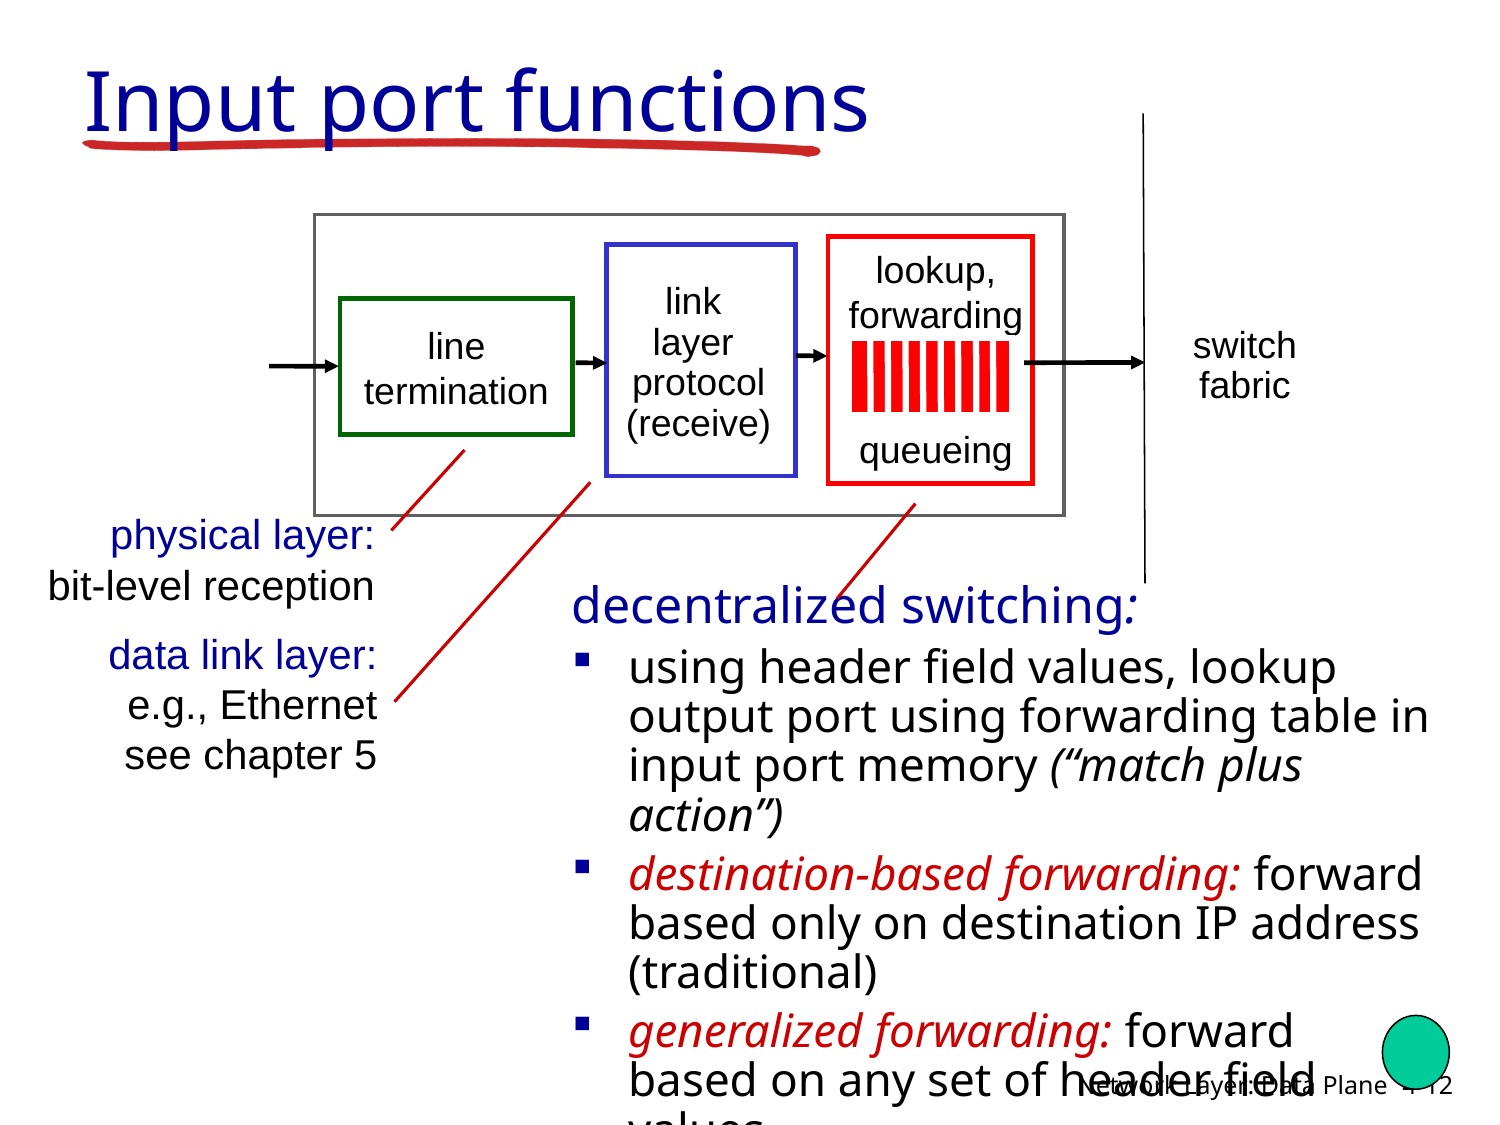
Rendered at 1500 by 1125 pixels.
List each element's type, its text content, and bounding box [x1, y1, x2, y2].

slide_number 4-12 [1386, 1061, 1480, 1108]
text_box [796, 349, 828, 363]
footer Network Layer: Data Plane [1045, 1062, 1404, 1102]
text_box data link layer: e.g., Ethernet see chapter 5 [93, 620, 393, 786]
text_box [314, 214, 1064, 516]
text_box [848, 338, 1013, 416]
title Input port functions [69, 48, 1345, 149]
picture [79, 133, 830, 163]
text_box [606, 244, 796, 476]
text_box switch fabric [1158, 298, 1332, 435]
text_box line termination [340, 298, 573, 435]
text_box [1039, 356, 1144, 369]
text_box [1382, 1015, 1450, 1090]
text_box [269, 360, 339, 373]
text_box lookup, forwarding queueing [833, 238, 1039, 479]
text_box [575, 356, 608, 370]
text_box link layer protocol (receive) [611, 295, 786, 432]
text_box [828, 236, 1033, 484]
text_box physical layer: bit-level reception [32, 500, 390, 616]
list decentralized switching: using header field values, lookup output port using forwarding table in input port memory (“match plus action”) destination-based forwarding: forward based only on destination IP address (traditional) generalized forwarding: forward based on any set of header field values [556, 572, 1452, 1011]
